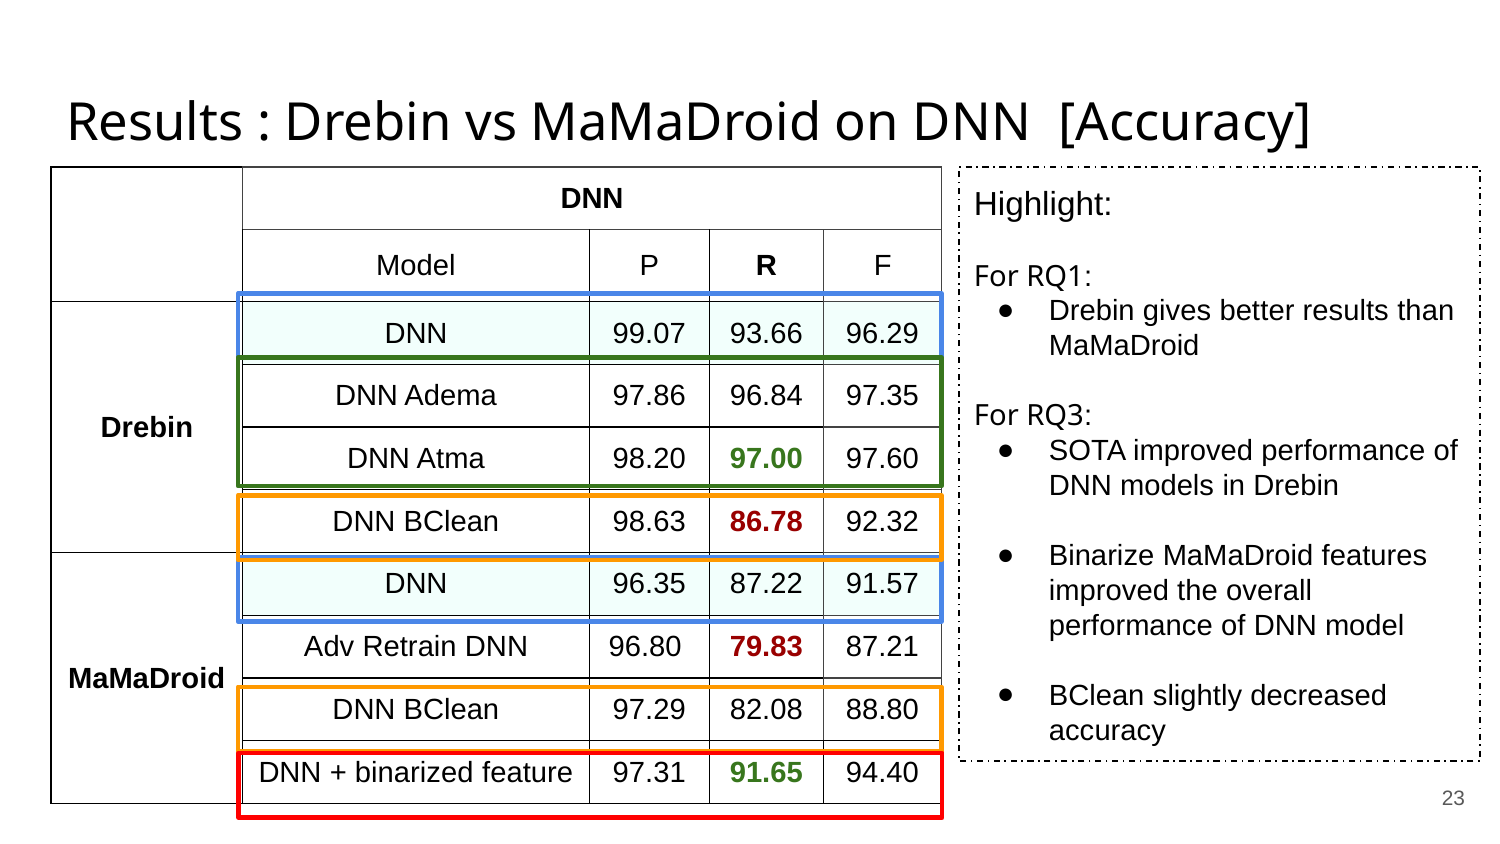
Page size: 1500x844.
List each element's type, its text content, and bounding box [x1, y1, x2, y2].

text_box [237, 495, 942, 752]
text_box Highlight: For RQ1: Drebin gives better results than MaMaDroid For RQ3: SOTA improved performance of DNN models in Drebin Binarize MaMaDroid features improved the overall performance of DNN model BClean slightly decreased accuracy [958, 166, 1480, 762]
title Results : Drebin vs MaMaDroid on DNN [Accuracy] [51, 72, 1449, 167]
table_cell F [824, 230, 941, 291]
table_header [52, 168, 242, 301]
slide_number ‹#› [1389, 764, 1480, 830]
table_cell R [710, 230, 823, 291]
table_cell Drebin [52, 302, 232, 552]
table_header DNN [243, 168, 941, 229]
table_cell MaMaDroid [52, 553, 238, 803]
text_box [238, 759, 943, 818]
table_cell P [590, 230, 709, 291]
table_cell Model [243, 230, 589, 291]
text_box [237, 293, 942, 494]
